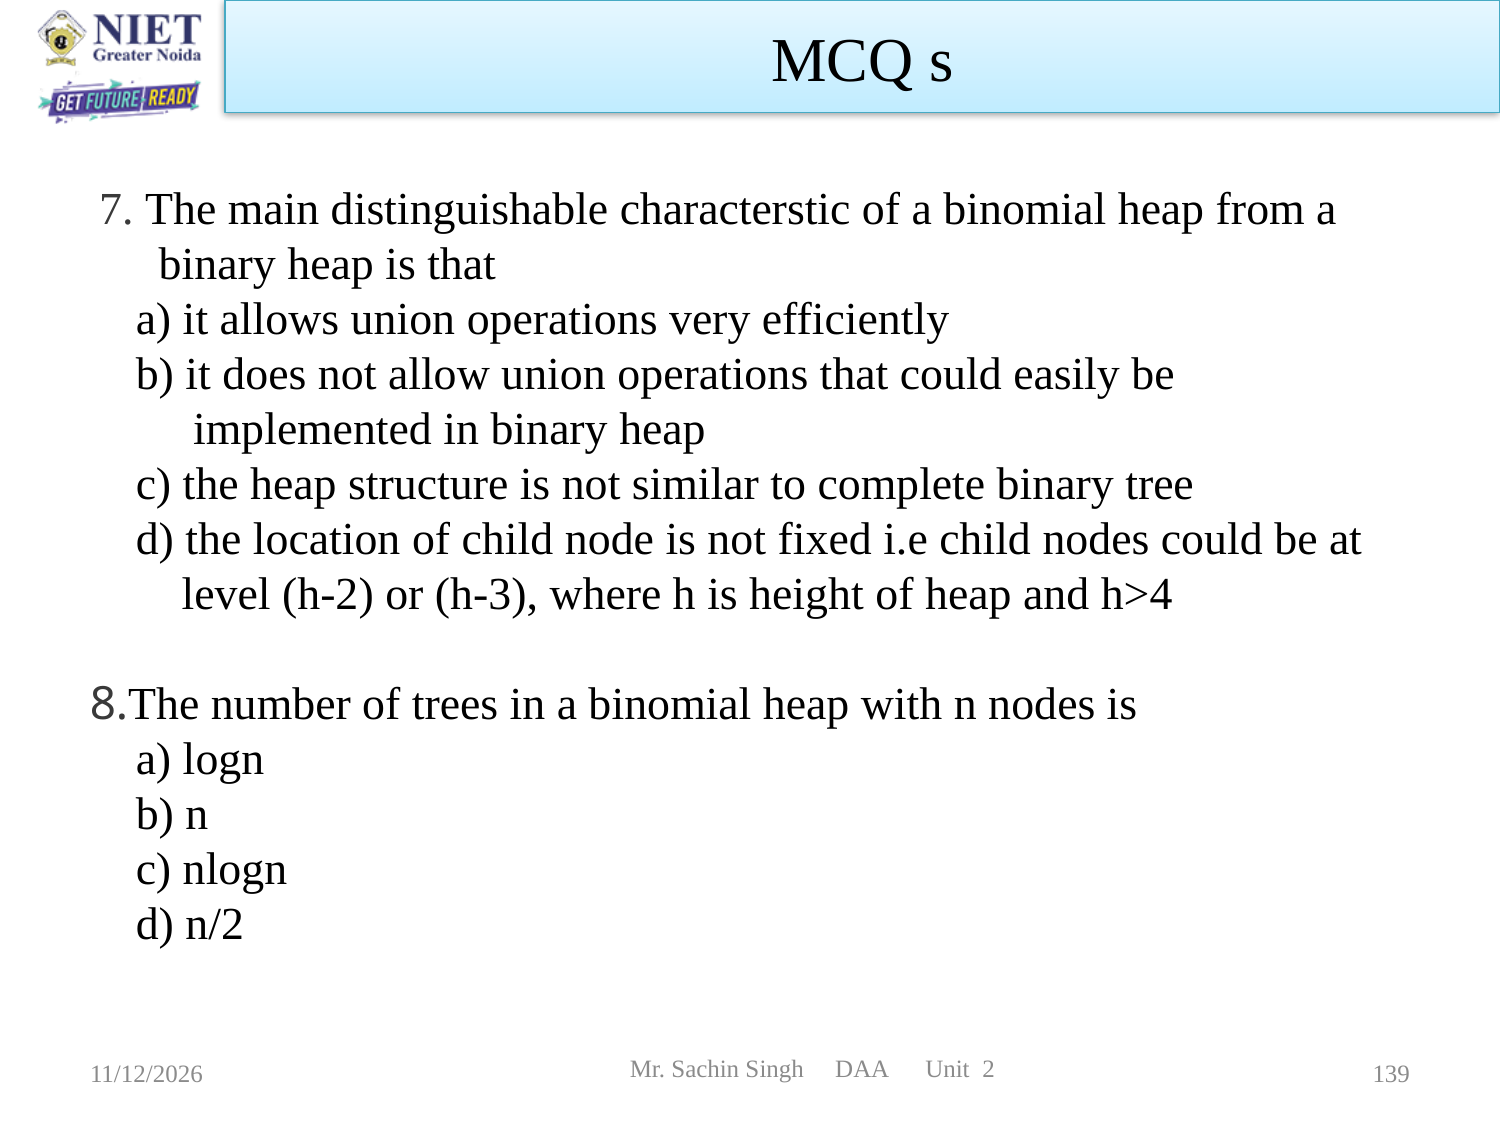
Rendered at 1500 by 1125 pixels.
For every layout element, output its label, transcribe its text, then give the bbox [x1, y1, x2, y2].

picture [0, 0, 238, 135]
text_box 7. The main distinguishable characterstic of a binomial heap from a binary heap is that a) it allows union operations very efficiently b) it does not allow union operations that could easily be implemented in binary heap c) the heap structure is not similar to complete binary tree d) the location of child node is not fixed i.e child nodes could be at level (h-2) or (h-3), where h is height of heap and h>4 8.The number of trees in a binomial heap with n nodes is a) logn b) n c) nlogn d) n/2 [74, 171, 1425, 956]
slide_number 139 [1074, 1042, 1425, 1103]
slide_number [75, 1042, 425, 1103]
footer Mr. Sachin Singh DAA Unit 2 [412, 1037, 1213, 1098]
text_box MCQ s [238, 0, 1500, 113]
